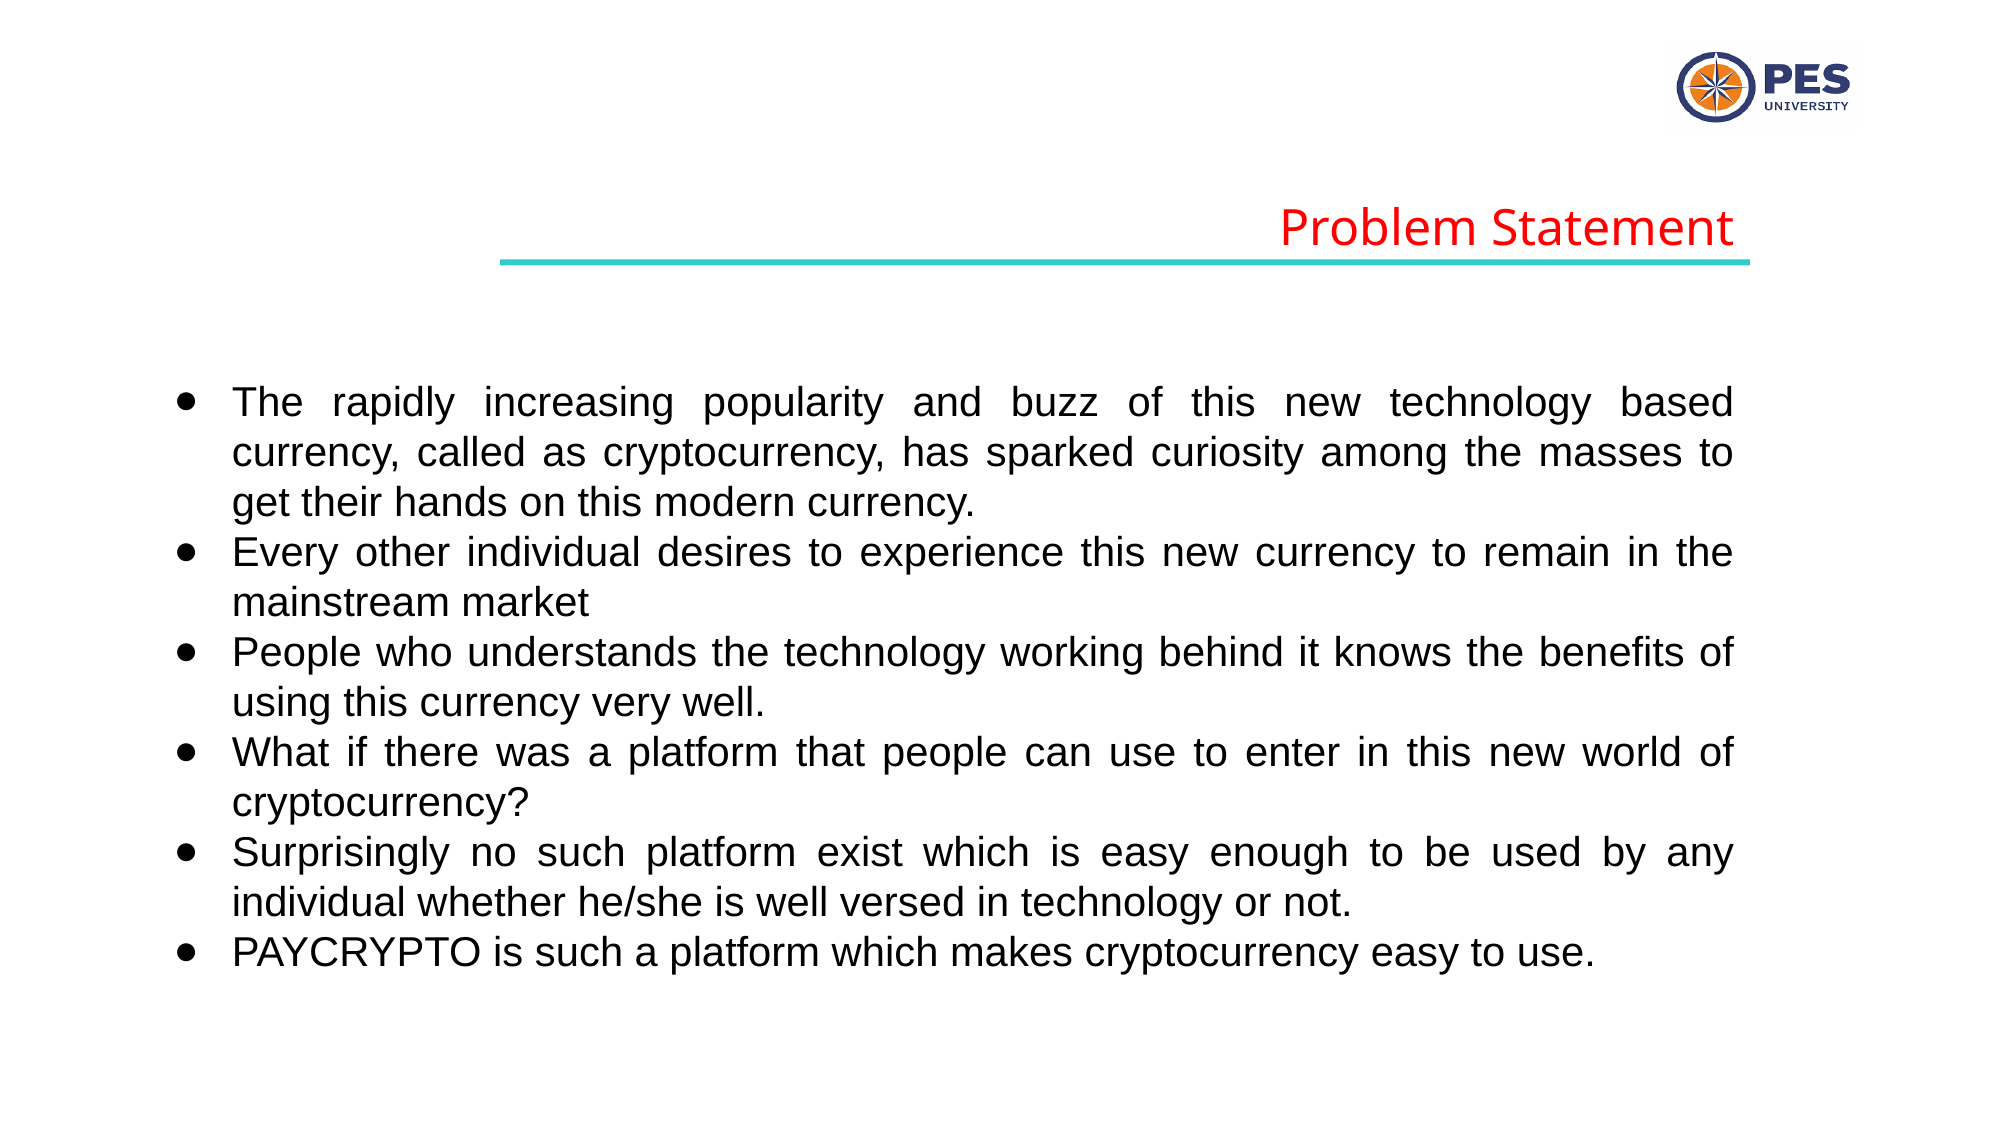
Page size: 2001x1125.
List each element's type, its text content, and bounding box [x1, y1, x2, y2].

text_box The rapidly increasing popularity and buzz of this new technology based currency, called as cryptocurrency, has sparked curiosity among the masses to get their hands on this modern currency. Every other individual desires to experience this new currency to remain in the mainstream market People who understands the technology working behind it knows the benefits of using this currency very well. What if there was a platform that people can use to enter in this new world of cryptocurrency? Surprisingly no such platform exist which is easy enough to be used by any individual whether he/she is well versed in technology or not. PAYCRYPTO is such a platform which makes cryptocurrency easy to use. [141, 367, 1750, 1051]
text_box Problem Statement [687, 187, 1750, 263]
picture [1667, 43, 1859, 131]
text_box [500, 259, 1750, 266]
